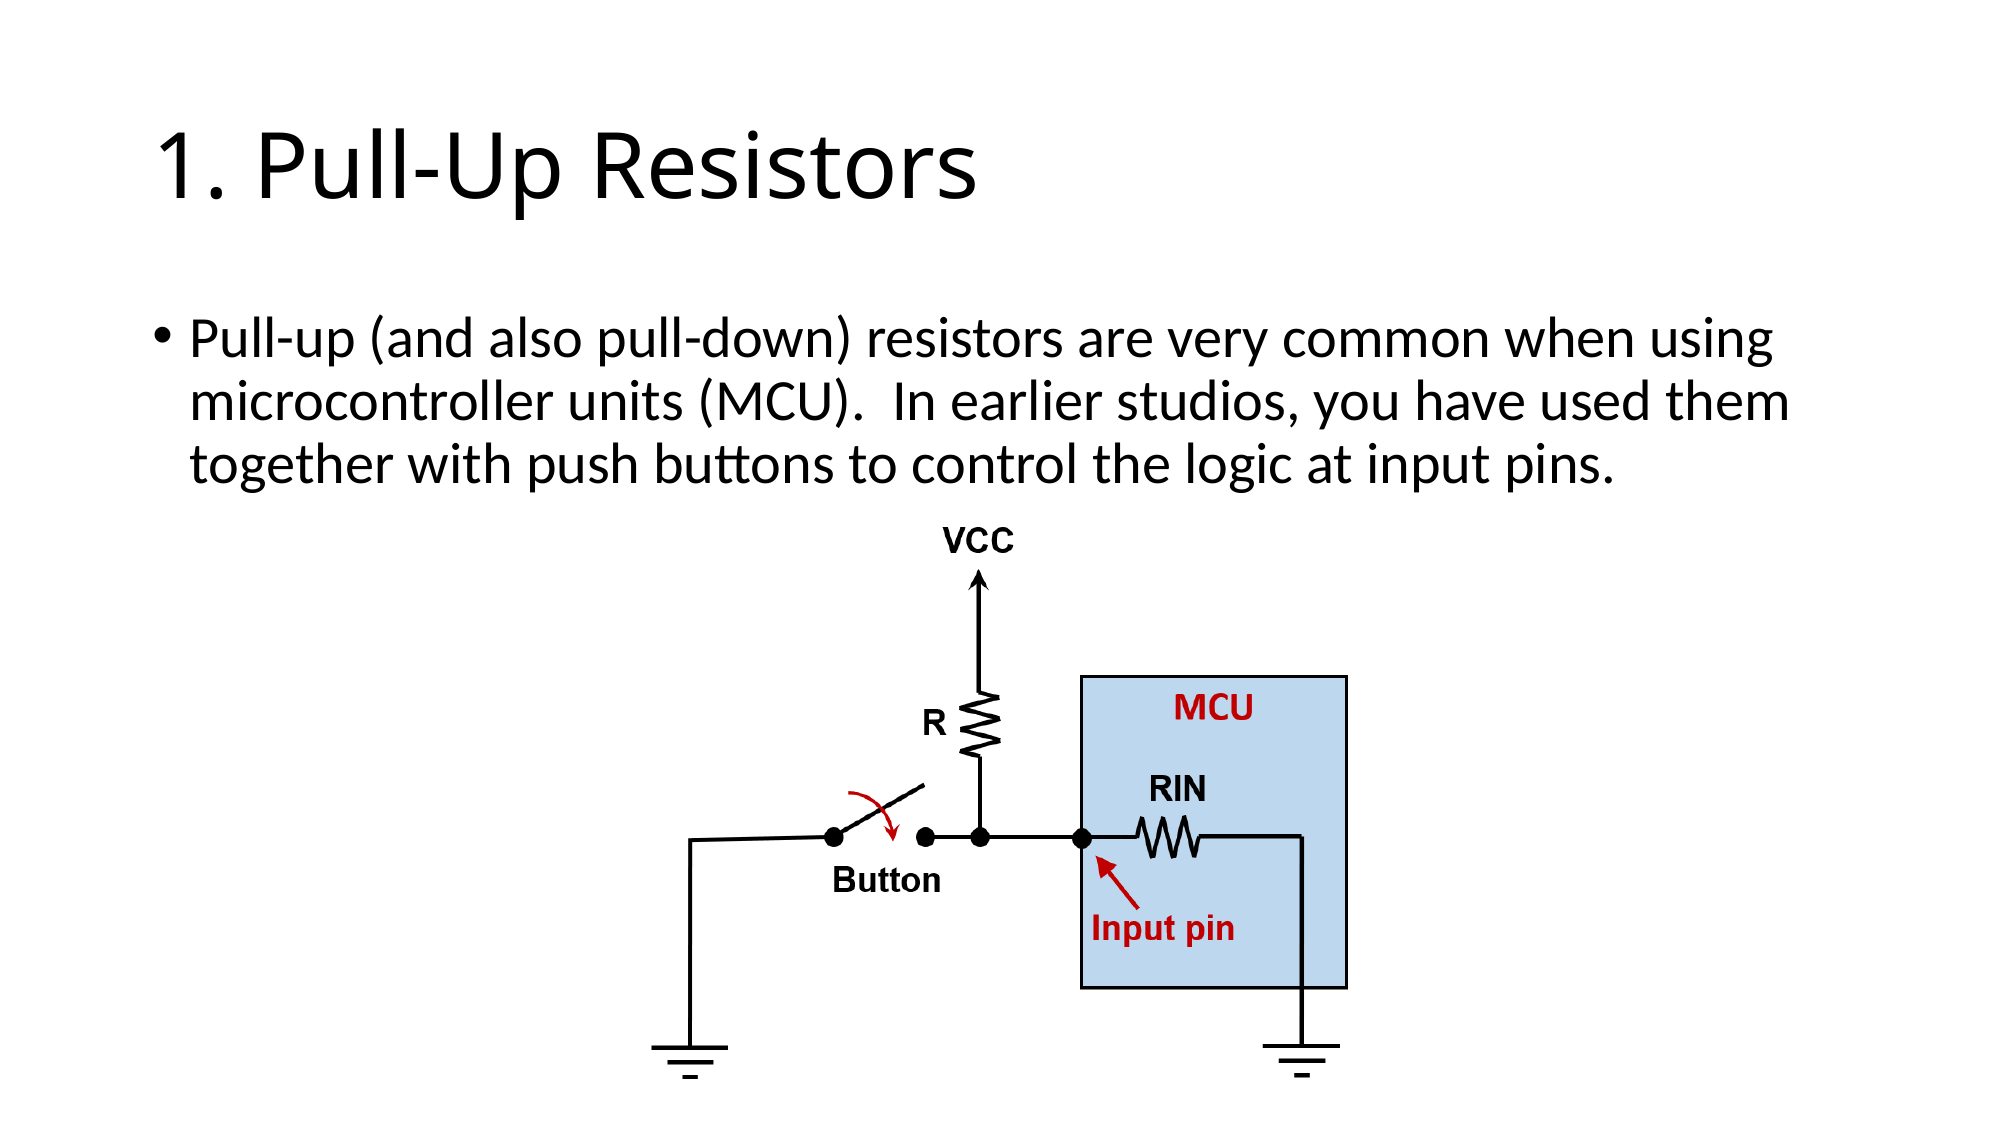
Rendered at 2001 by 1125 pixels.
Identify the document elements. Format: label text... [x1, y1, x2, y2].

list Pull-up (and also pull-down) resistors are very common when using microcontroller units (MCU). In earlier studios, you have used them together with push buttons to control the logic at input pins. [137, 299, 1863, 520]
title 1. Pull-Up Resistors [137, 59, 1863, 278]
picture [642, 519, 1358, 1096]
